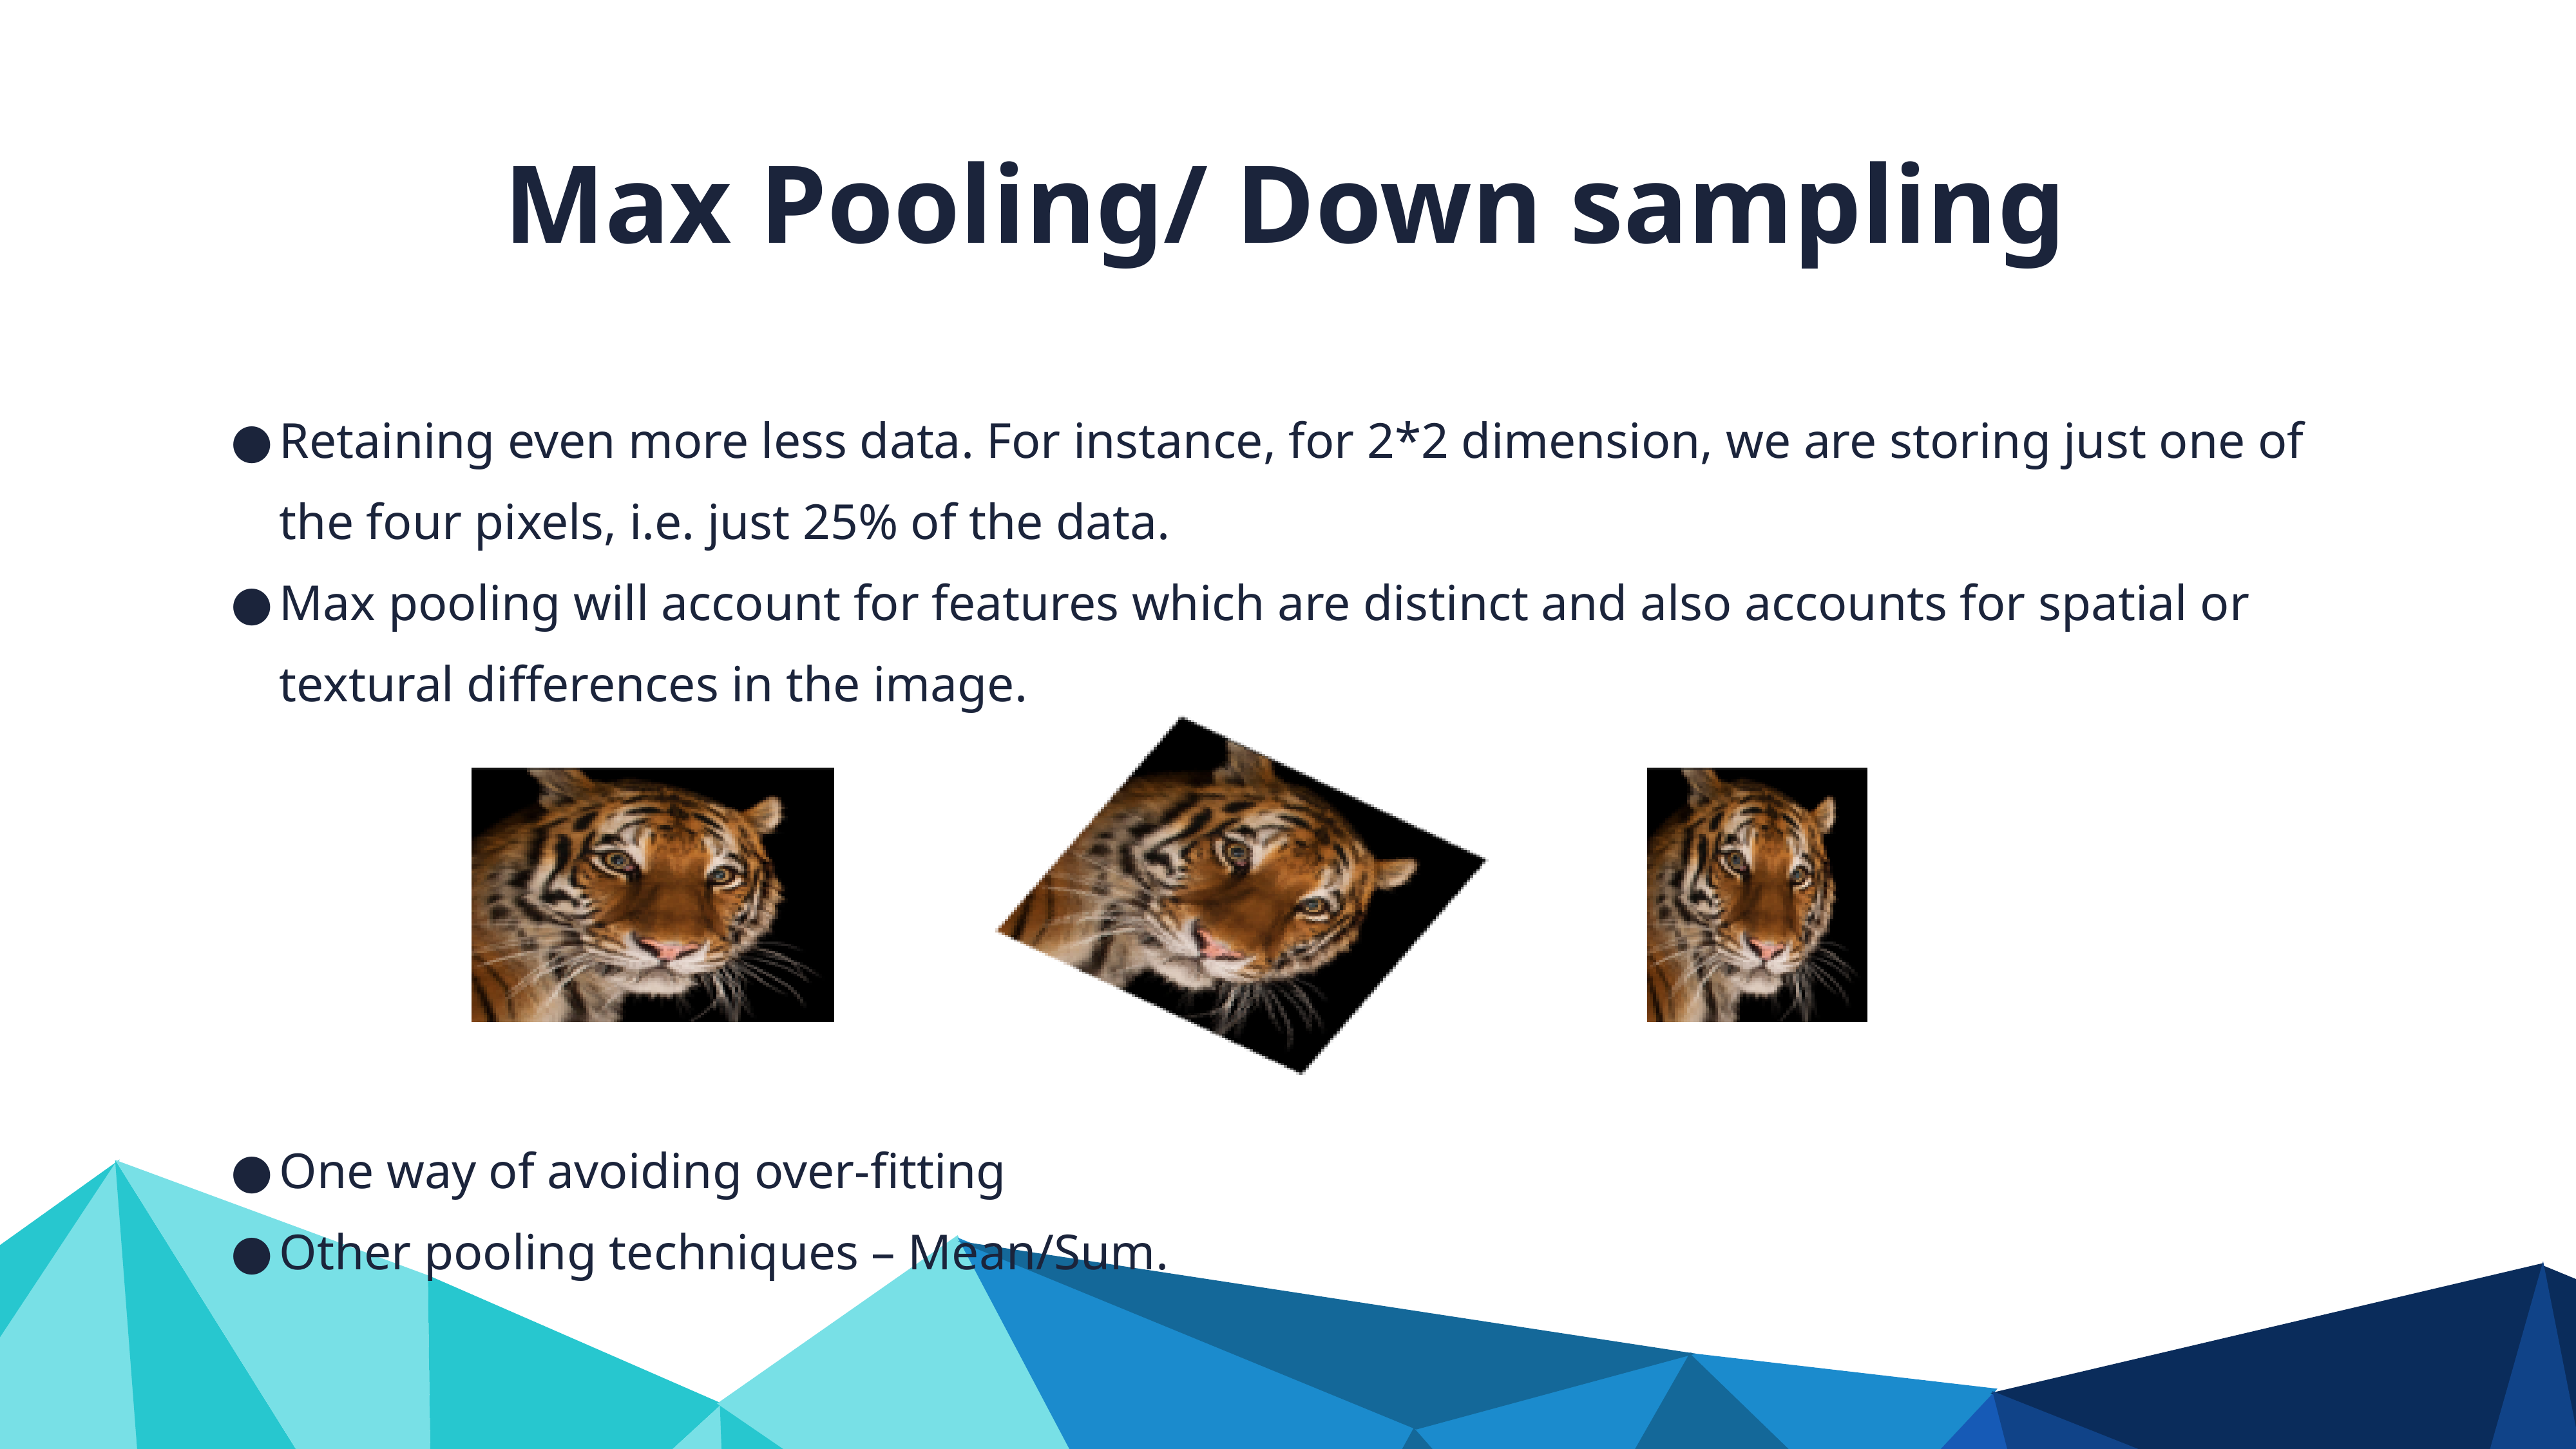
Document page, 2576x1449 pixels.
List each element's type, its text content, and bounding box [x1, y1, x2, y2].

text_box Max Pooling/ Down sampling [46, 131, 2524, 271]
text_box Retaining even more less data. For instance, for 2*2 dimension, we are storing just one of the four pixels, i.e. just 25% of the data. Max pooling will account for features which are distinct and also accounts for spatial or textural differences in the image. One way of avoiding over-fitting Other pooling techniques – Mean/Sum. [221, 382, 2343, 605]
picture [472, 715, 1868, 1075]
